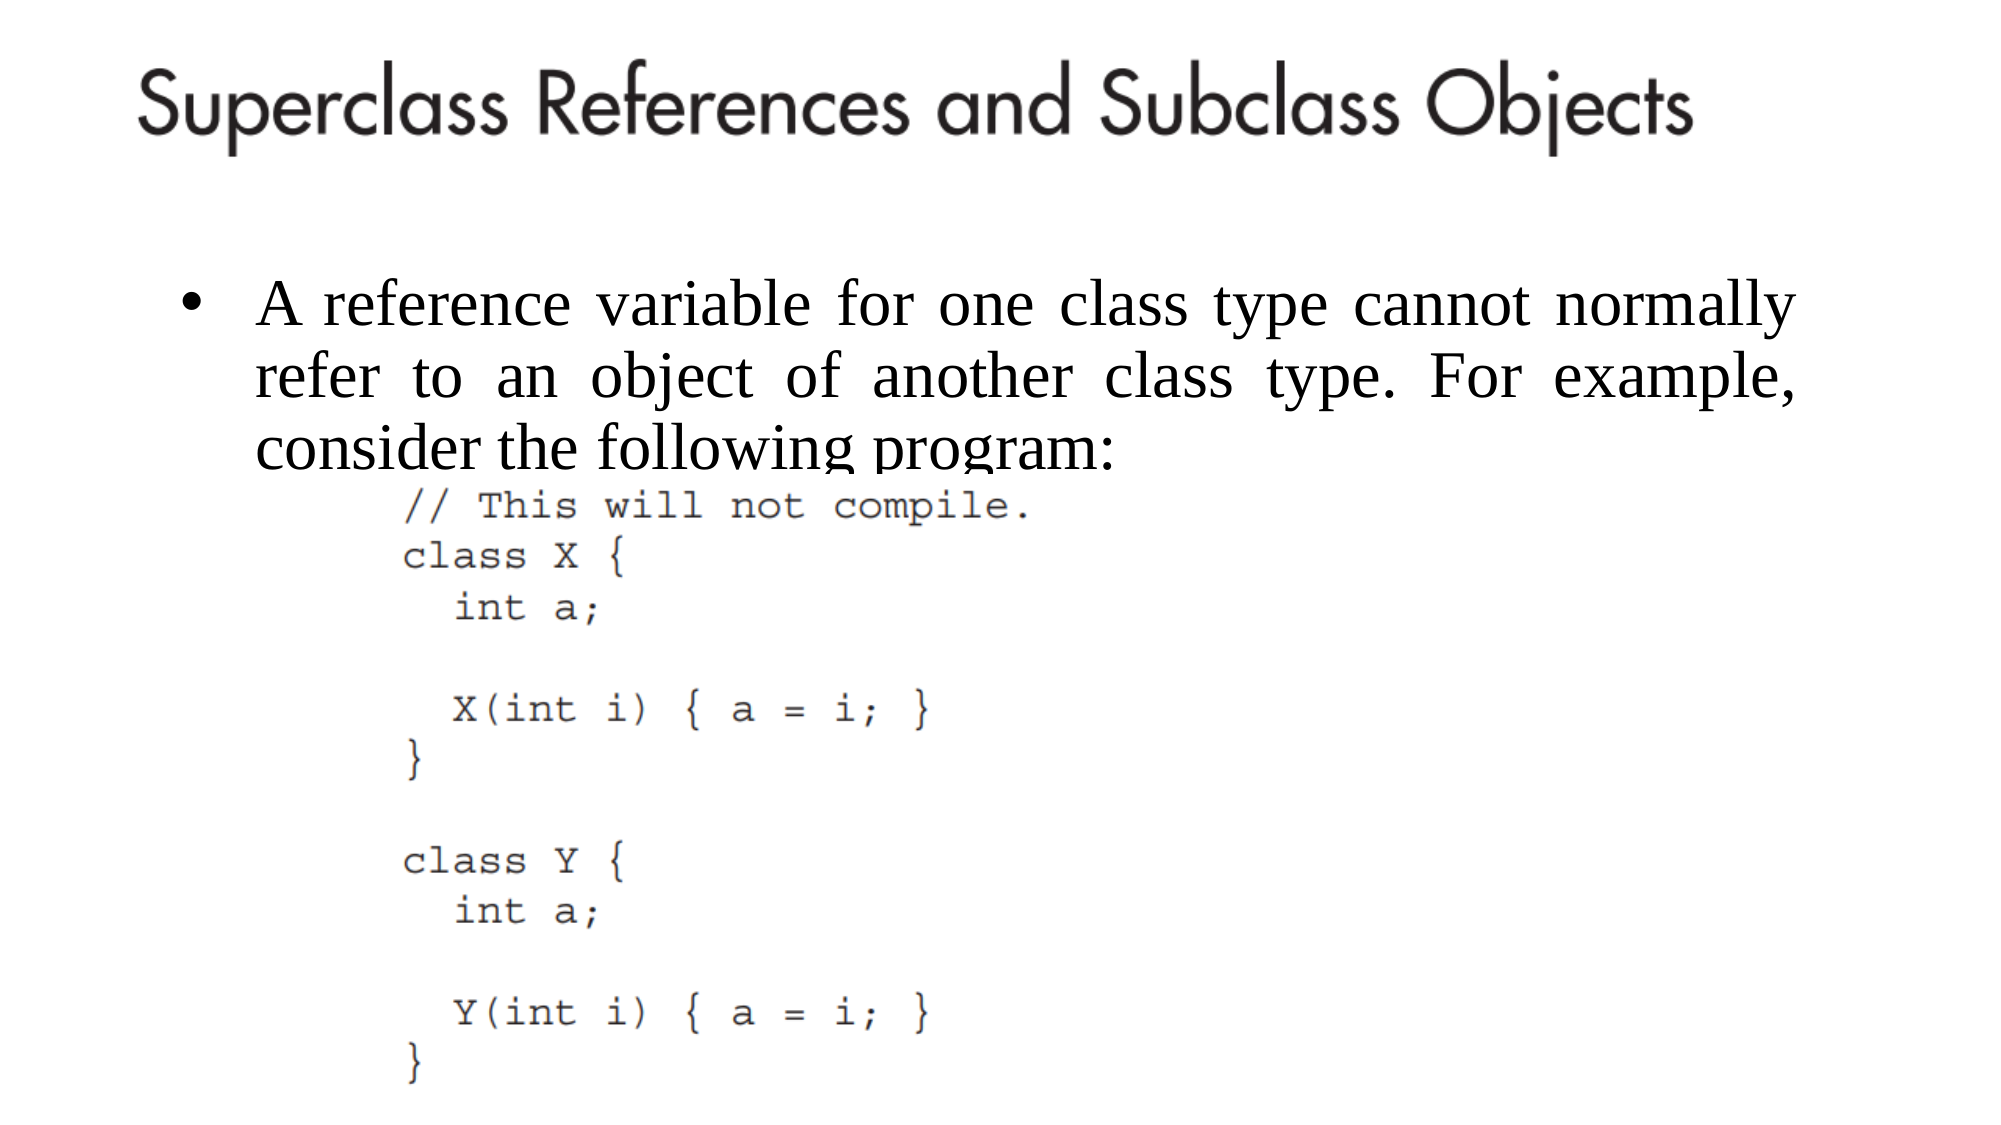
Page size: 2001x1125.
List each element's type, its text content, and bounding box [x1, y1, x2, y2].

subtitle Inheritance A reference variable for one class type cannot normally refer to an object of another class type. For example, consider the following program: [165, 56, 1815, 1055]
picture [114, 56, 1721, 168]
picture [391, 474, 1042, 1107]
